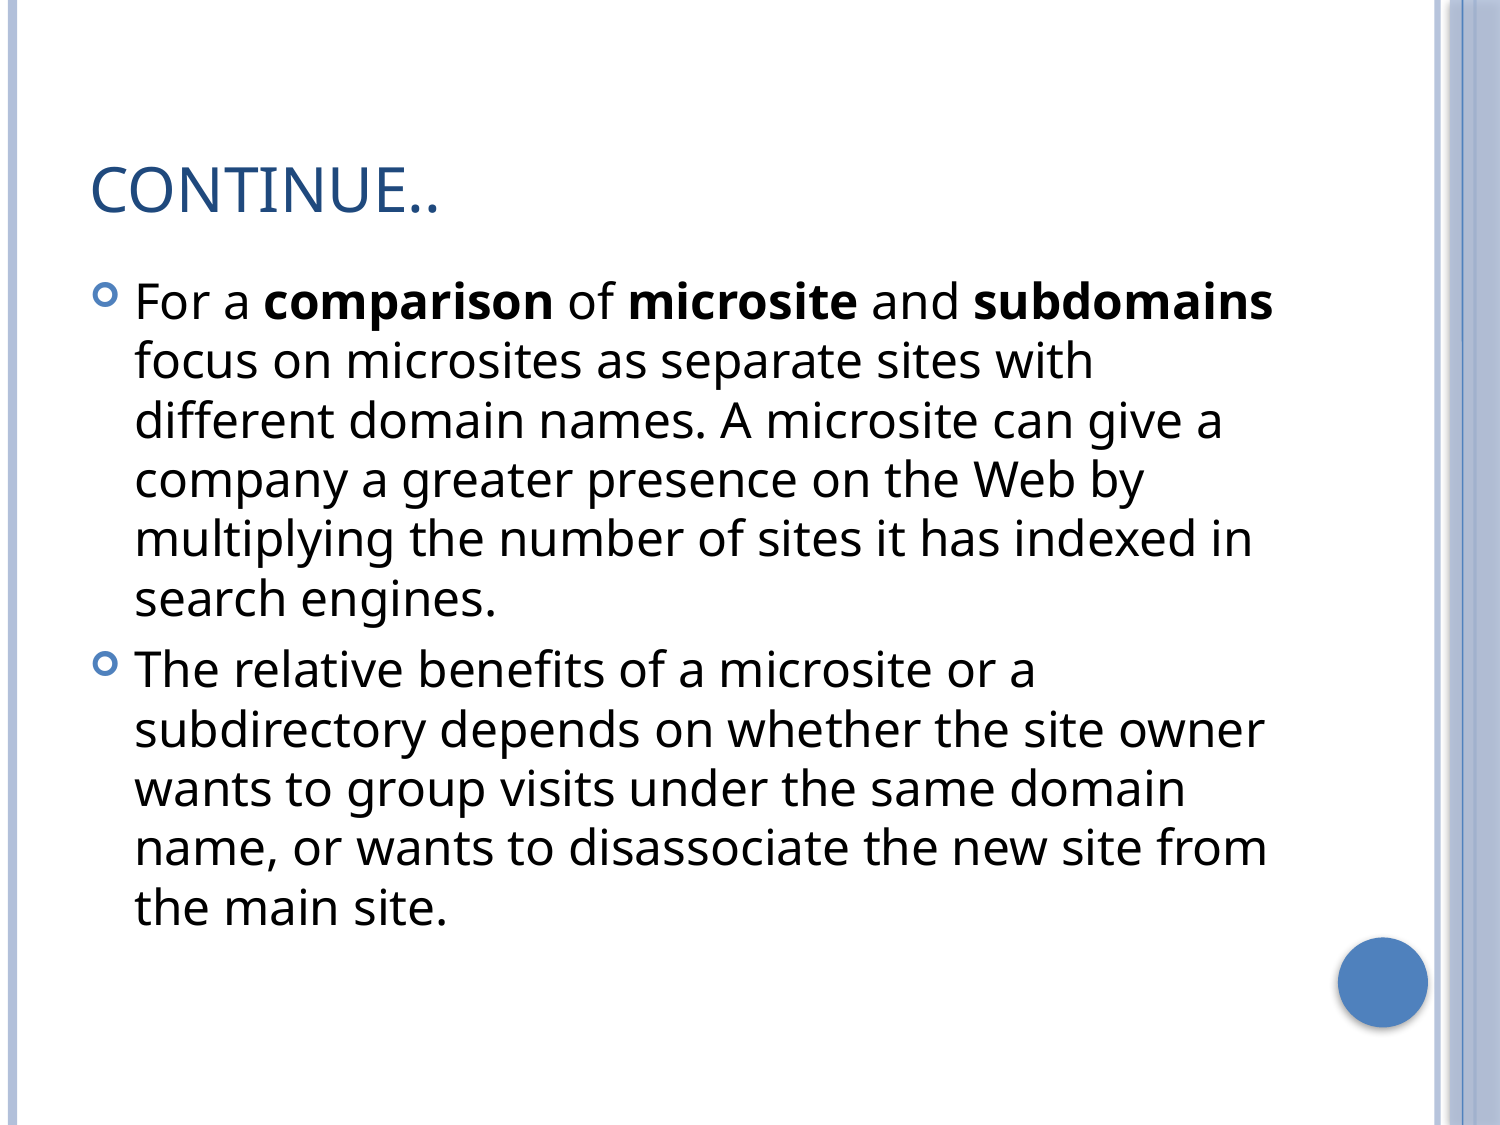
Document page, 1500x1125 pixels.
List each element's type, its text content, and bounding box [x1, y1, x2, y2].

title Continue.. [75, 45, 1300, 233]
list For a comparison of microsite and subdomains focus on microsites as separate sites with different domain names. A microsite can give a company a greater presence on the Web by multiplying the number of sites it has indexed in search engines. The relative benefits of a microsite or a subdirectory depends on whether the site owner wants to group visits under the same domain name, or wants to disassociate the new site from the main site. [75, 262, 1300, 1062]
